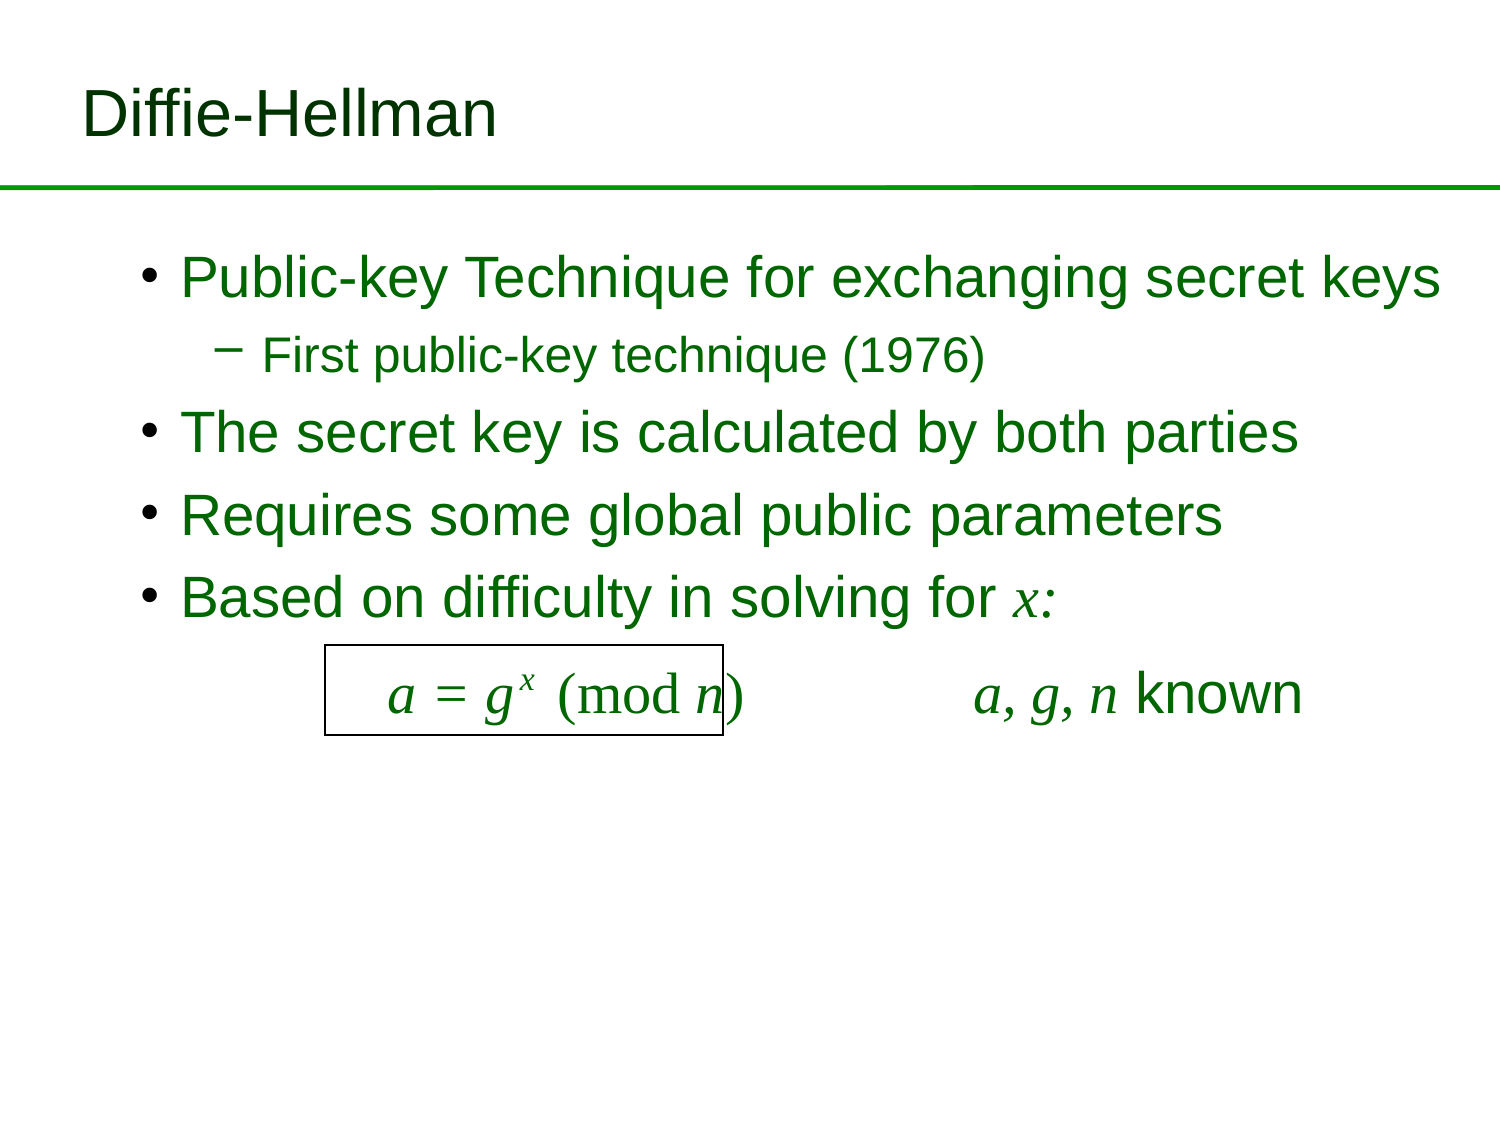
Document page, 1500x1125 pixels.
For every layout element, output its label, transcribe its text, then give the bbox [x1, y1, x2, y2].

title Diffie-Hellman [66, 31, 1412, 188]
text_box Public-key Technique for exchanging secret keys First public-key technique (1976) The secret key is calculated by both parties Requires some global public parameters Based on difficulty in solving for x: a = g x (mod n) a, g, n known [125, 231, 1500, 788]
